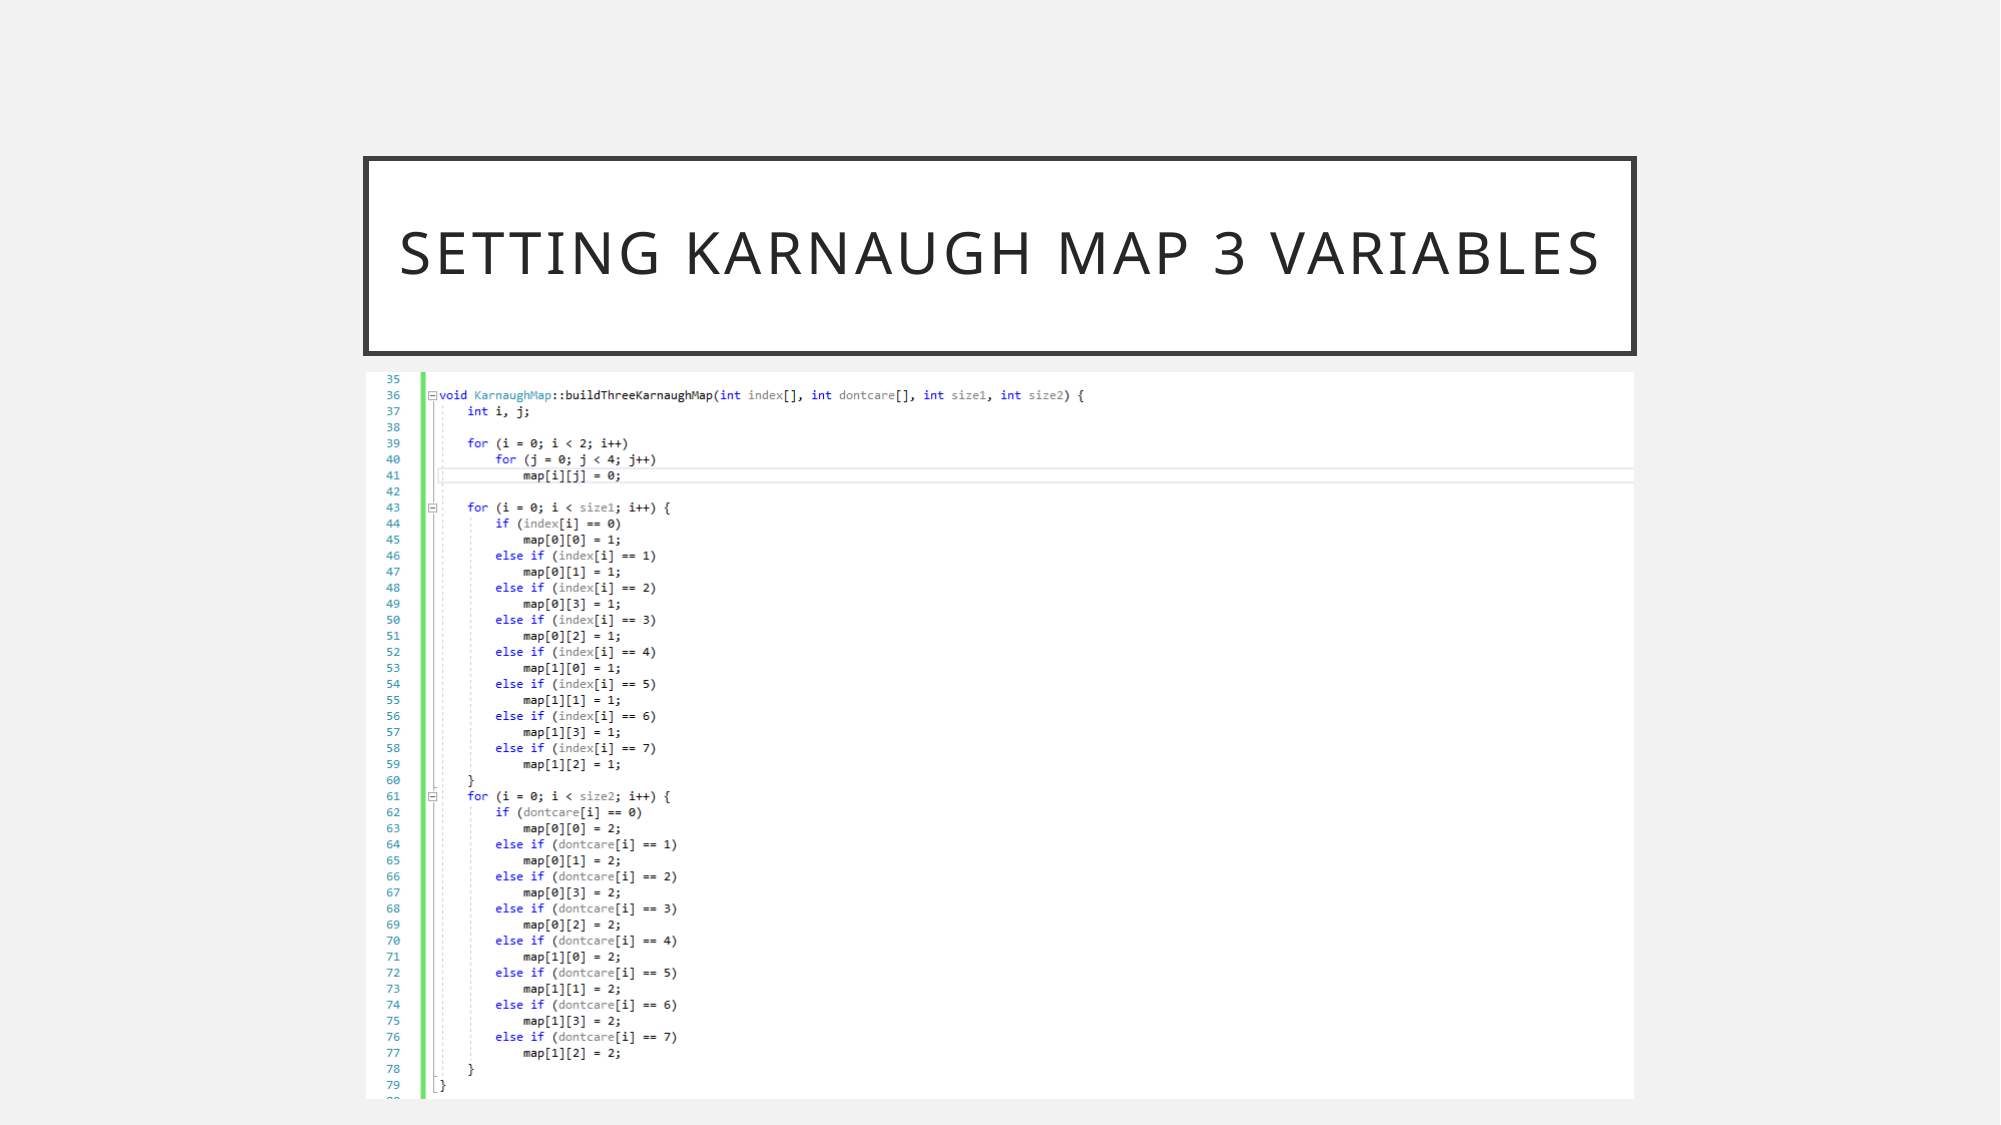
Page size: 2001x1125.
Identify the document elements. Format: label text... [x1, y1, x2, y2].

title Setting Karnaugh map 3 variables [363, 156, 1637, 356]
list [365, 372, 1634, 1099]
